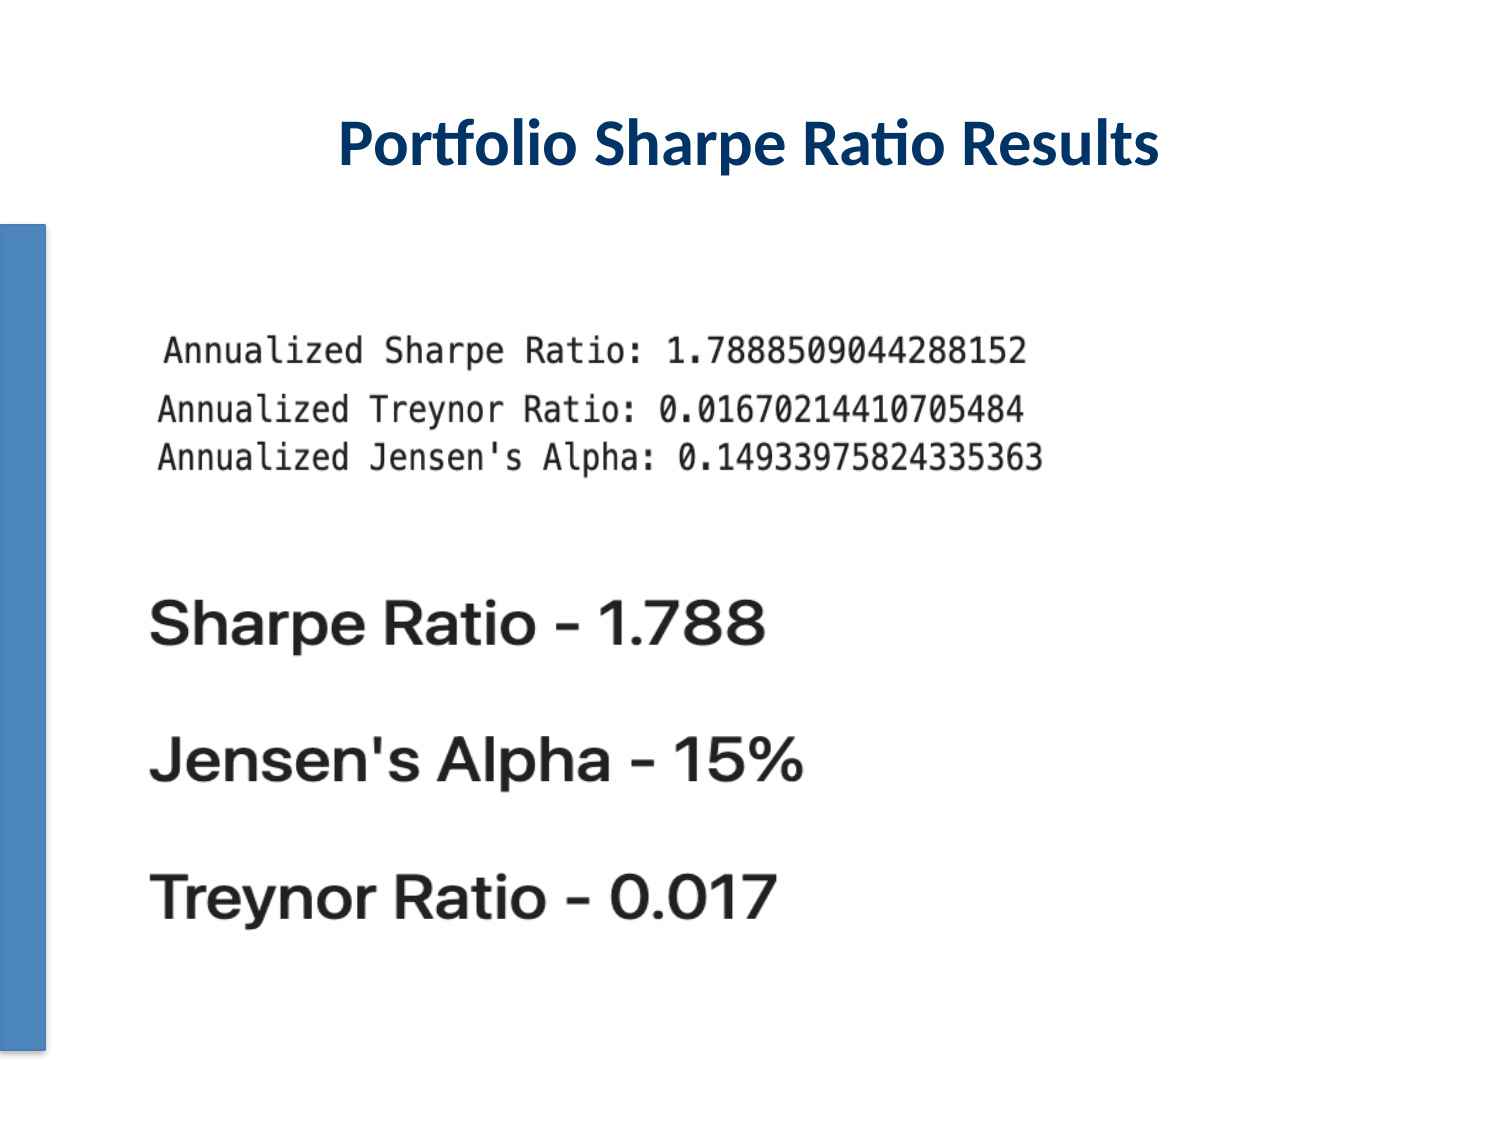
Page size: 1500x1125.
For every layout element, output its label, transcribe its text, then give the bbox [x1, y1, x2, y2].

text_box [0, 224, 46, 1051]
title Portfolio Sharpe Ratio Results [75, 45, 1425, 233]
picture [143, 559, 822, 946]
picture [143, 319, 1065, 480]
